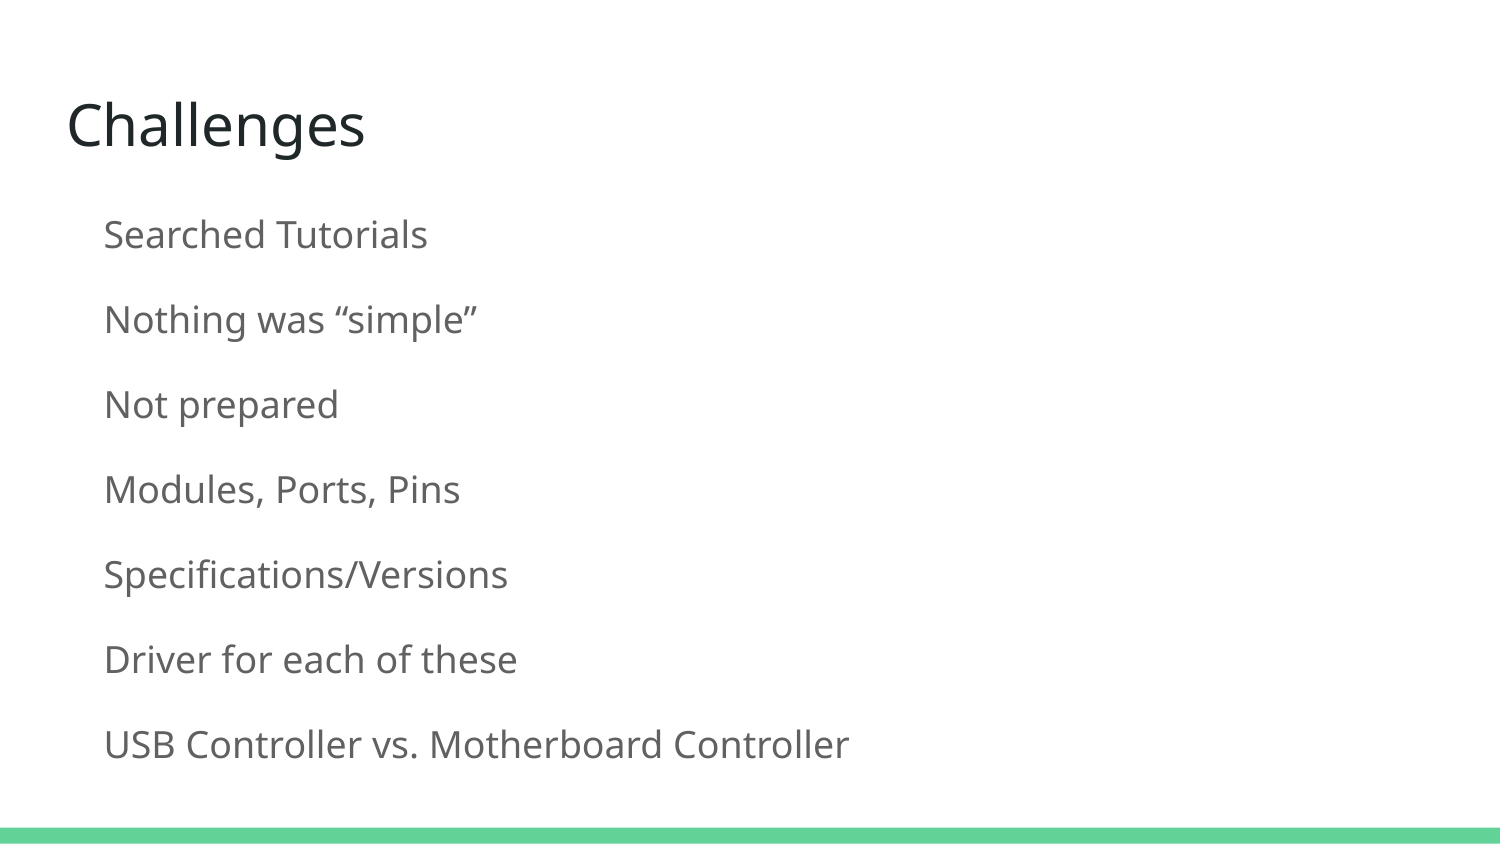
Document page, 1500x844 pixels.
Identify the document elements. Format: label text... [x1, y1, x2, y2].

list Searched Tutorials Nothing was “simple” Not prepared Modules, Ports, Pins Specifications/Versions Driver for each of these USB Controller vs. Motherboard Controller [51, 189, 1407, 750]
title Challenges [51, 72, 1449, 167]
